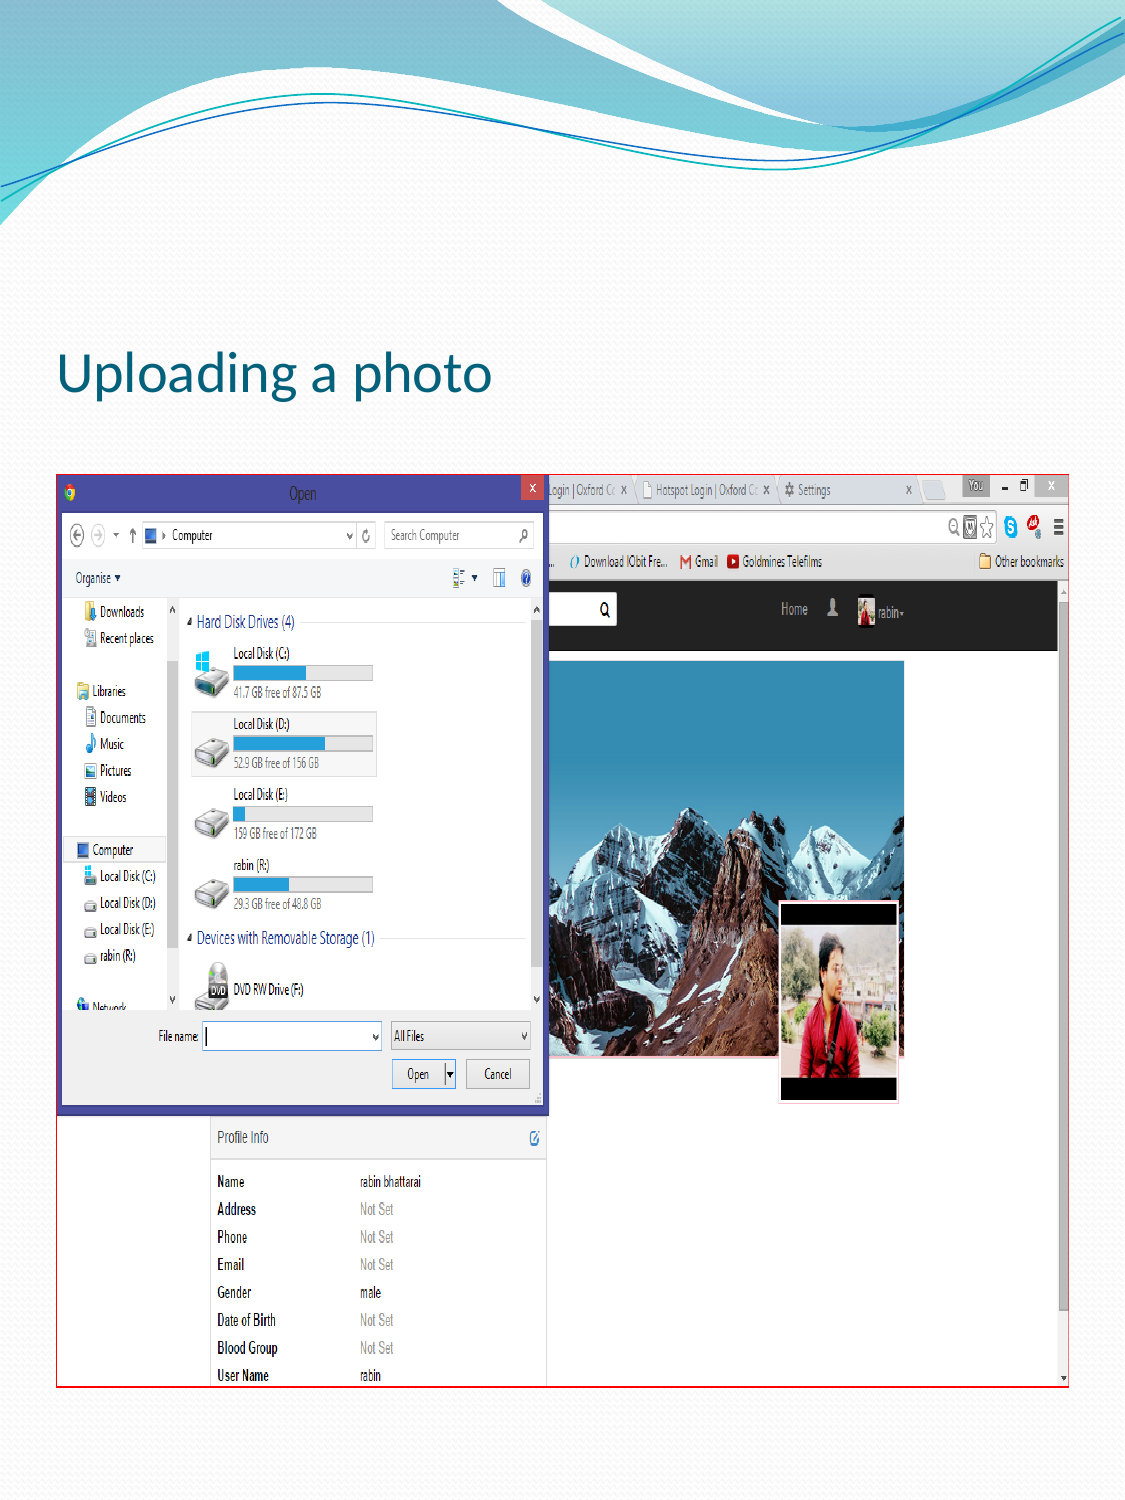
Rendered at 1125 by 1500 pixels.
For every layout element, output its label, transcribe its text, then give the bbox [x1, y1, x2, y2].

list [56, 474, 1069, 1388]
title Uploading a photo [56, 154, 1069, 404]
